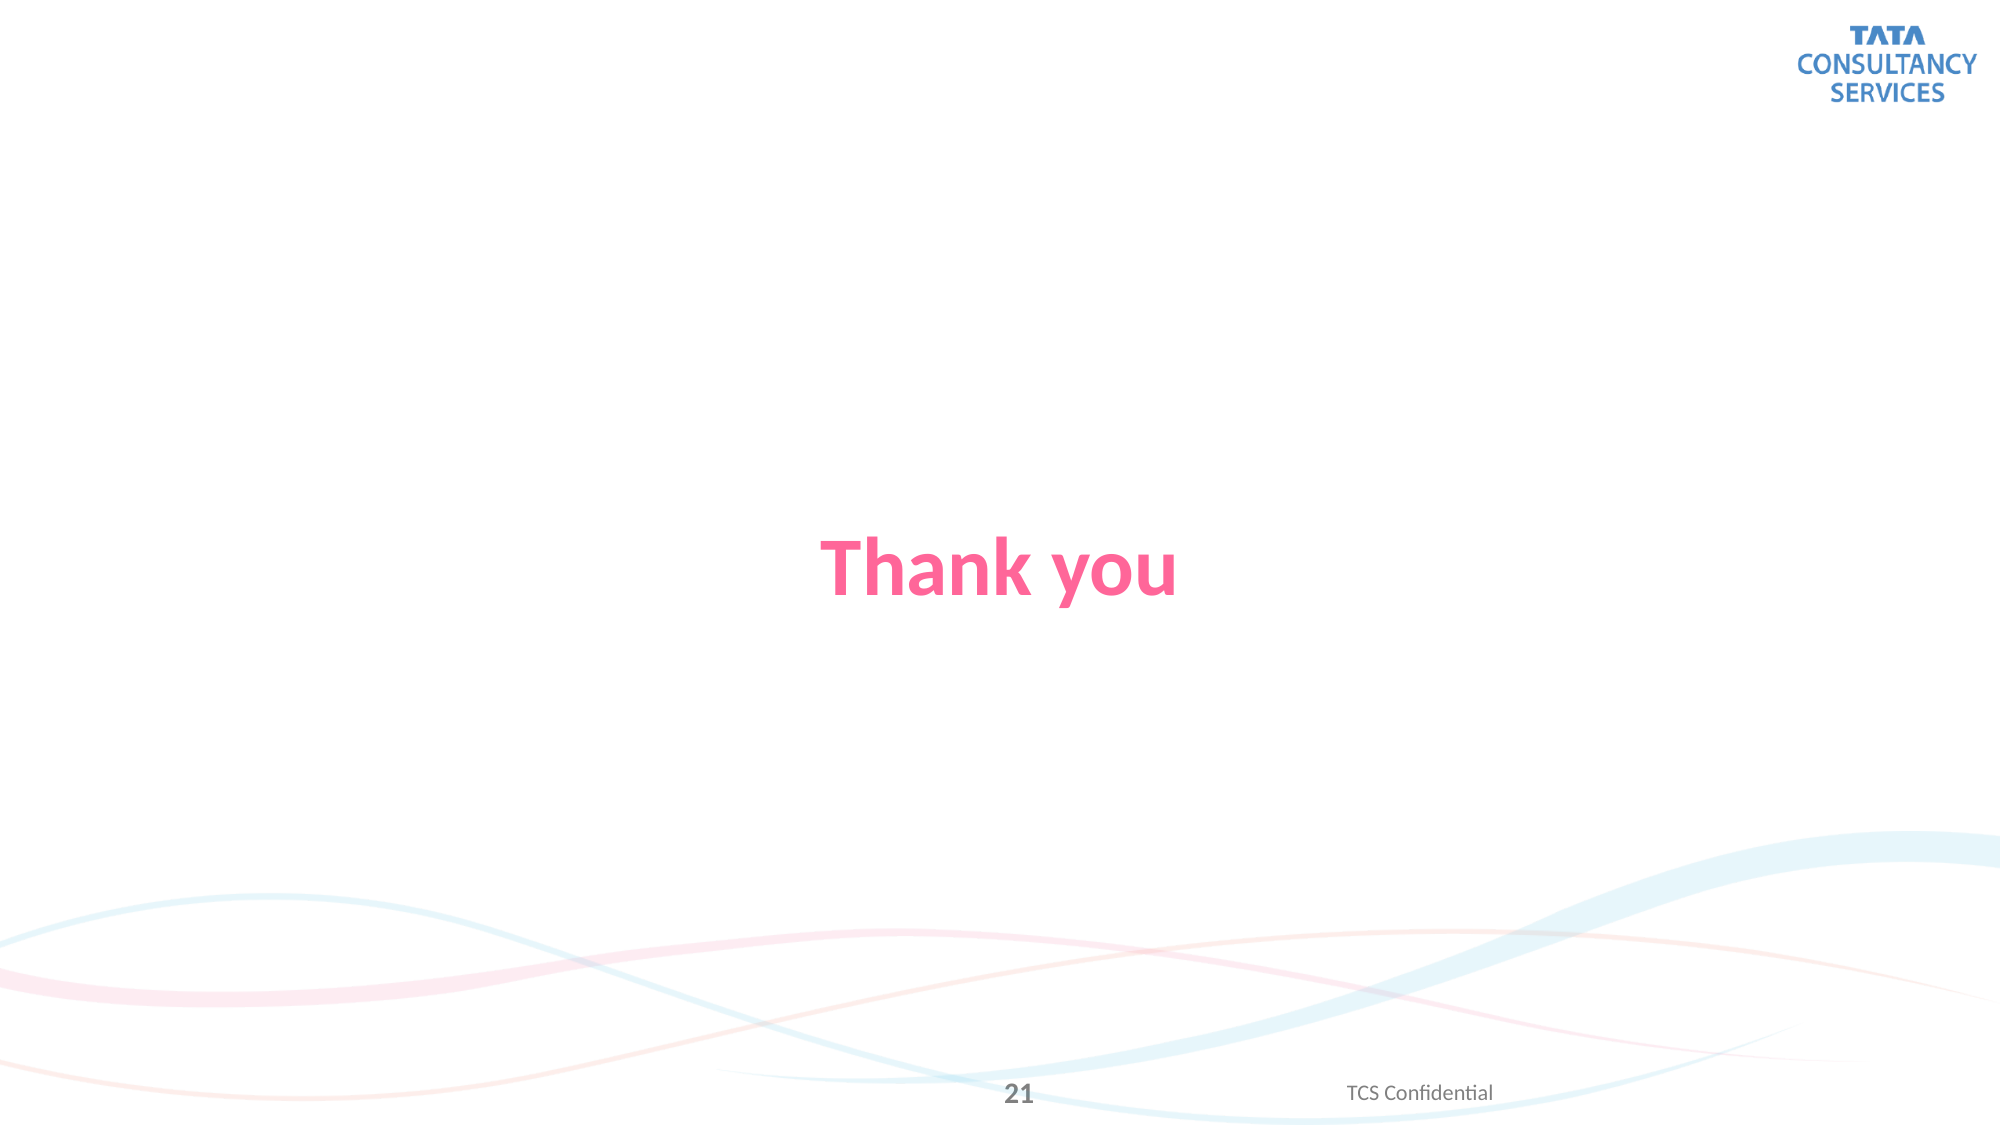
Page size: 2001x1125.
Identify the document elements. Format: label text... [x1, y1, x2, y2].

text_box Thank you [331, 504, 1669, 620]
picture [1788, 6, 1996, 121]
picture [0, 831, 2000, 1125]
